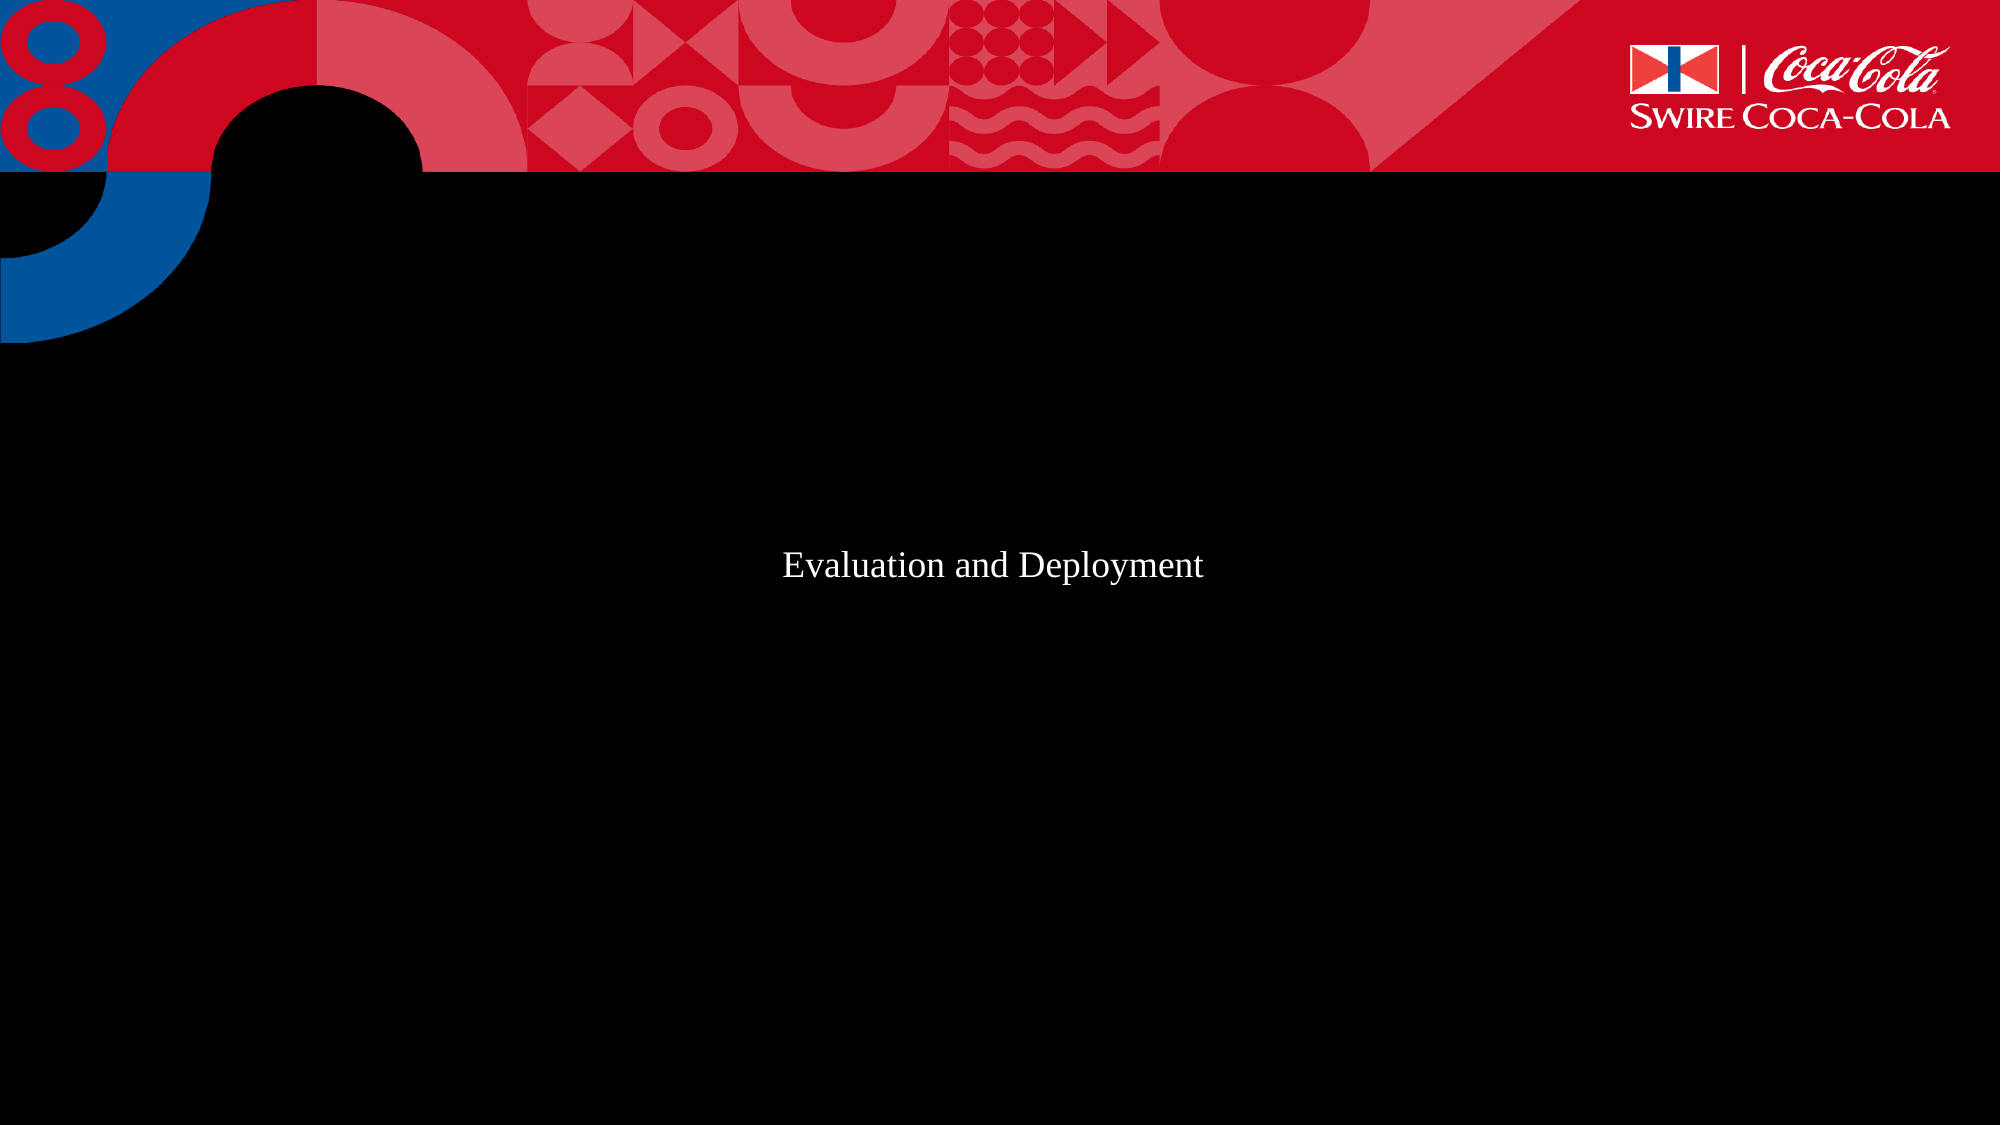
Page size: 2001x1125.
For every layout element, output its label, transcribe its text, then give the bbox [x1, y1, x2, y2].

text_box Evaluation and Deployment [767, 532, 1234, 592]
picture [0, 0, 2000, 343]
